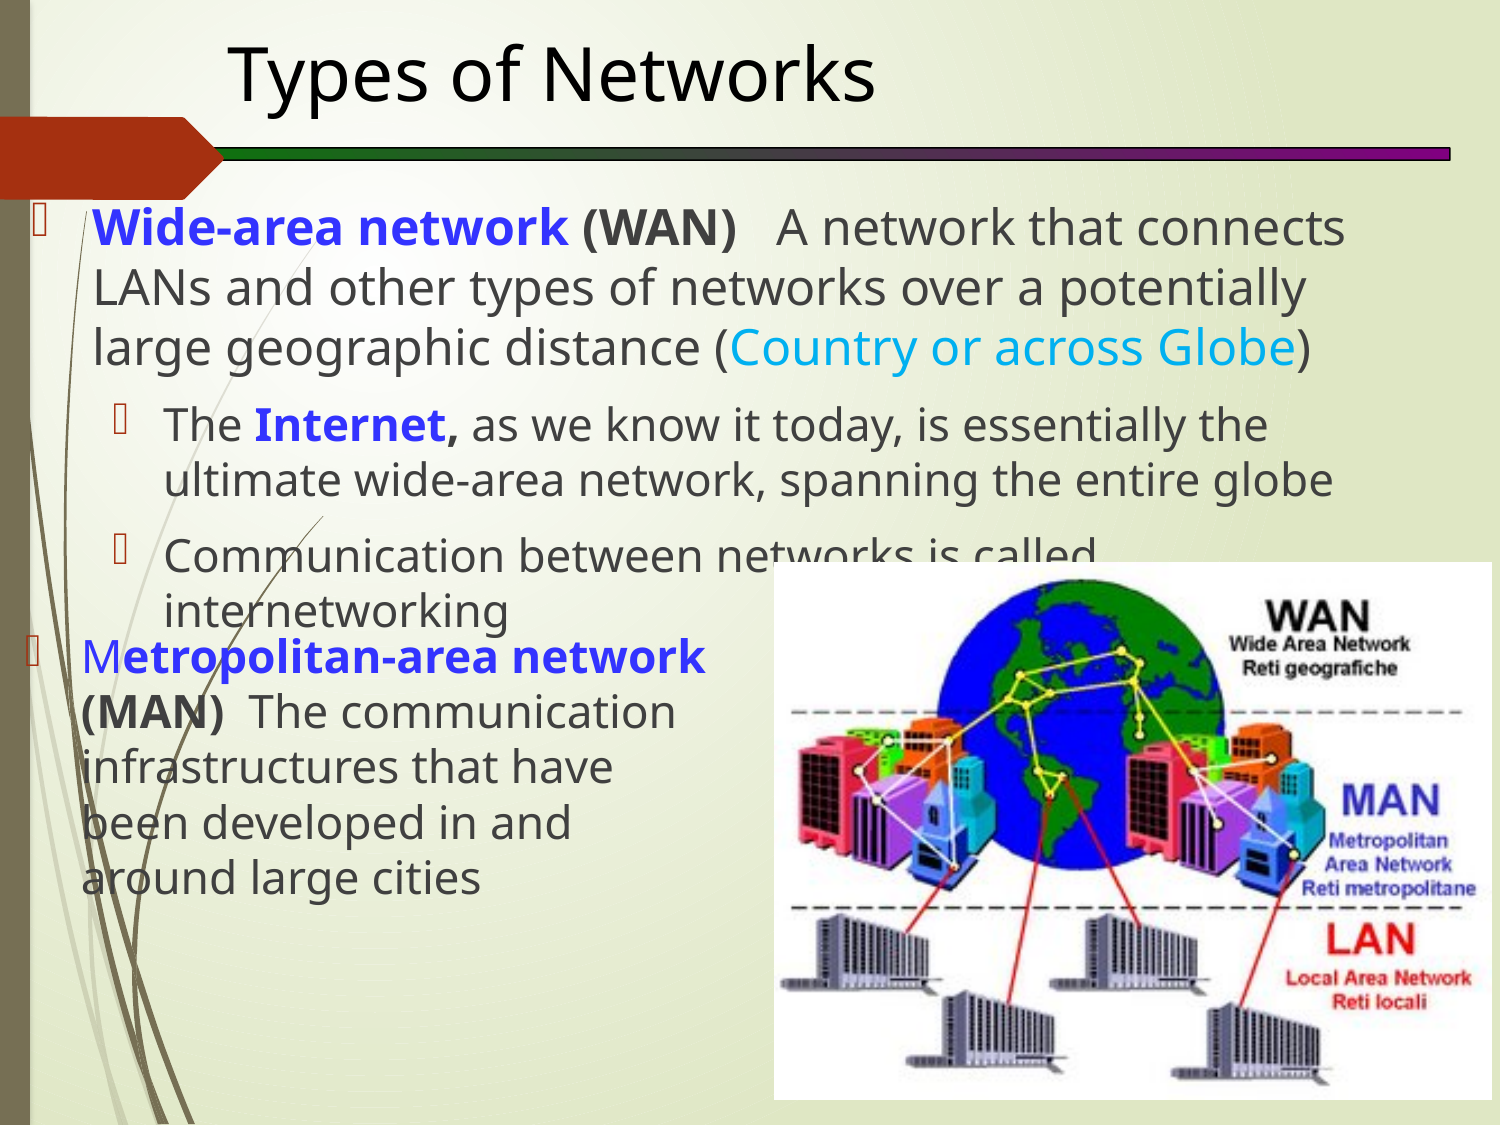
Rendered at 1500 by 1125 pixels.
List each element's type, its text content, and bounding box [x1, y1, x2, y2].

picture [774, 562, 1492, 1101]
title Types of Networks [212, 18, 1294, 187]
list Wide-area network (WAN) A network that connects LANs and other types of networks over a potentially large geographic distance (Country or across Globe) The Internet, as we know it today, is essentially the ultimate wide-area network, spanning the entire globe Communication between networks is called internetworking [16, 187, 1450, 1050]
list Metropolitan-area network (MAN) The communication infrastructures that have been developed in and around large cities [9, 620, 729, 998]
